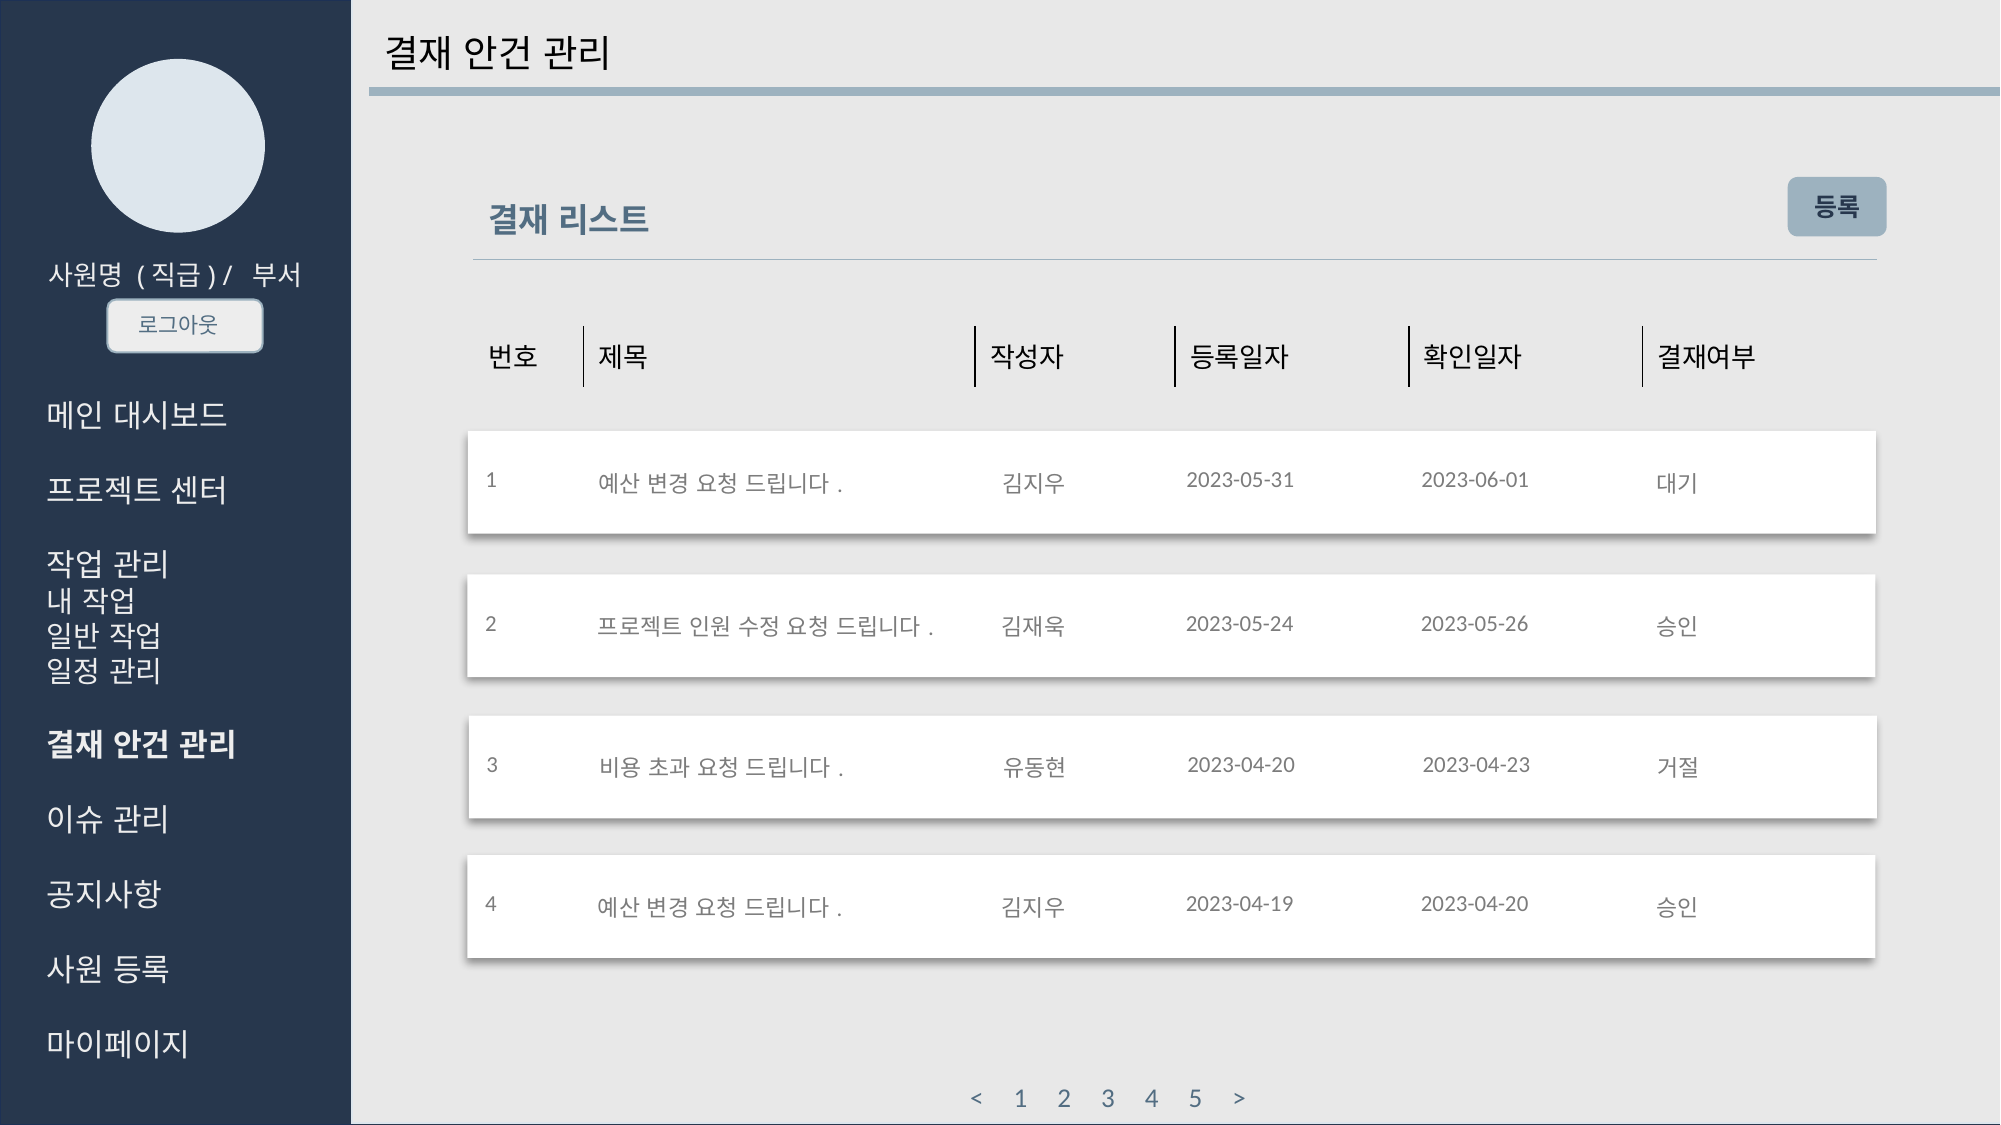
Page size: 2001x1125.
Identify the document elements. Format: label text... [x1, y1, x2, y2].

table_header 작성자 [976, 326, 1174, 387]
text_box [106, 298, 264, 354]
table_header 승인 [1641, 574, 1876, 676]
table_header 비용 초과 요청 드립니다. [584, 716, 988, 817]
table_header 2023-05-31 [1171, 431, 1406, 533]
table_header 김재욱 [987, 574, 1171, 676]
table_header 2023-04-20 [1406, 855, 1641, 957]
table_header 결재여부 [1643, 326, 1876, 387]
text_box 메인 대시보드 프로젝트 센터 작업 관리 내 작업 일반 작업 일정 관리 결재 안건 관리 이슈 관리 공지사항 사원 등록 마이페이지 [32, 388, 344, 1070]
table_header 2023-04-19 [1171, 855, 1406, 957]
text_box 결재 리스트 [473, 191, 781, 247]
table_header 승인 [1641, 855, 1876, 957]
table_header 제목 [584, 326, 974, 387]
table_header 예산 변경 요청 드립니다. [583, 855, 987, 957]
table_header 2023-04-20 [1172, 716, 1407, 817]
table_header 거절 [1642, 716, 1877, 817]
table_header 김지우 [987, 431, 1171, 533]
table_header 번호 [473, 326, 583, 387]
text_box [91, 58, 265, 233]
table_header 프로젝트 인원 수정 요청 드립니다. [583, 574, 987, 676]
table_header 등록일자 [1176, 326, 1408, 387]
text_box 등록 [1786, 175, 1888, 238]
table_header 대기 [1641, 431, 1876, 533]
text_box [351, 0, 2000, 1124]
table_header 2023-06-01 [1406, 431, 1641, 533]
table_header 예산 변경 요청 드립니다. [583, 431, 987, 533]
table_header 김지우 [987, 855, 1171, 957]
table_header 4 [465, 855, 583, 957]
table_header 2023-04-23 [1407, 716, 1642, 817]
table_header 2023-05-24 [1171, 574, 1406, 676]
text_box [0, 0, 353, 1125]
table_header 유동현 [988, 716, 1172, 817]
text_box 로그아웃 [123, 304, 261, 346]
table_header 3 [466, 716, 584, 817]
text_box 결재 안건 관리 [369, 22, 975, 83]
table_header 확인일자 [1410, 326, 1642, 387]
table_header 2023-05-26 [1406, 574, 1641, 676]
text_box [369, 87, 2000, 96]
table_header 1 [465, 431, 583, 533]
text_box 사원명 (직급) / 부서 [34, 250, 328, 299]
table_header 2 [465, 574, 583, 676]
text_box < 1 2 3 4 5 > [955, 1072, 1411, 1120]
